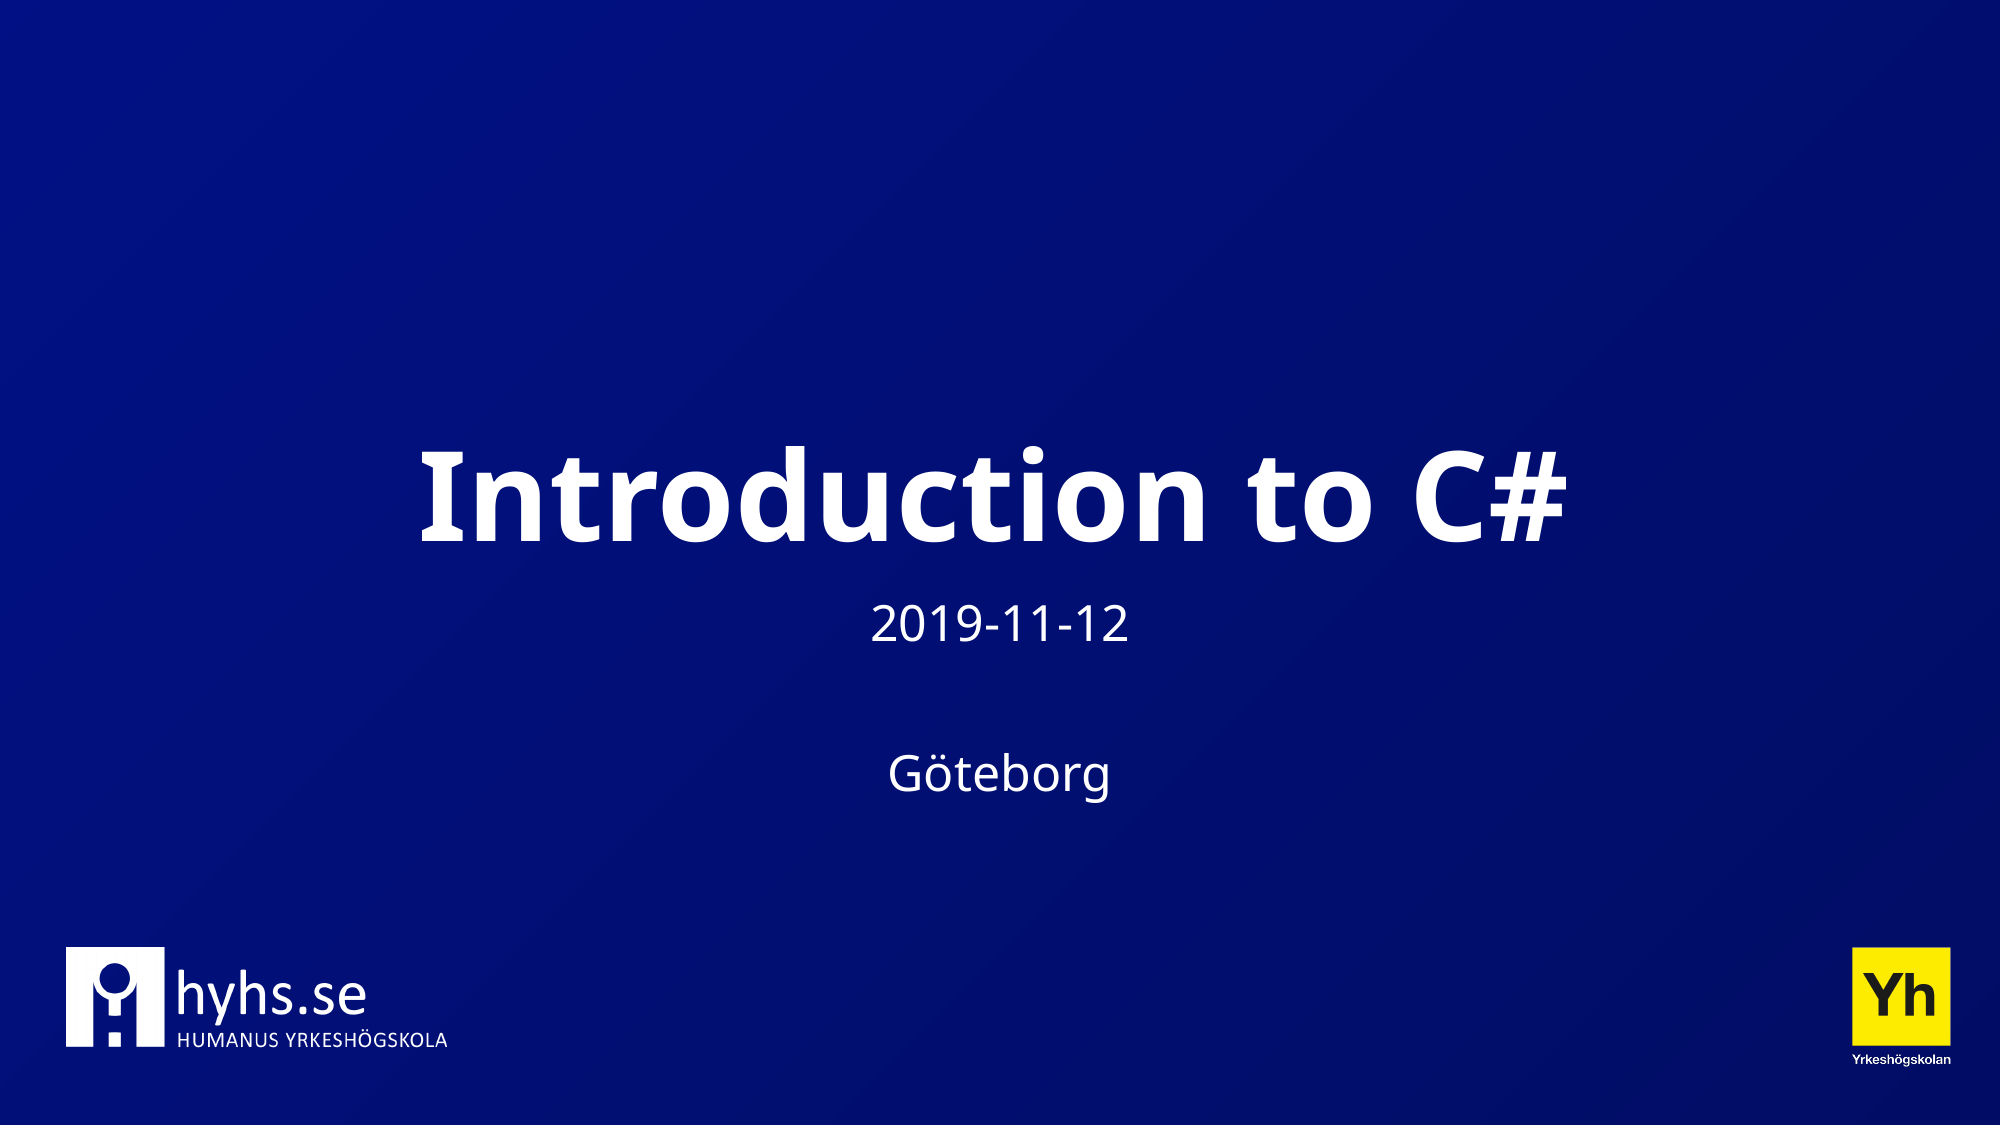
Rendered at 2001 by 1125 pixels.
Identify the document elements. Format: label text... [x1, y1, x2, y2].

title Introduction to C# [146, 184, 1844, 576]
picture [66, 945, 447, 1052]
picture [1841, 947, 1961, 1067]
subtitle 2019-11-12 Göteborg [249, 590, 1750, 863]
